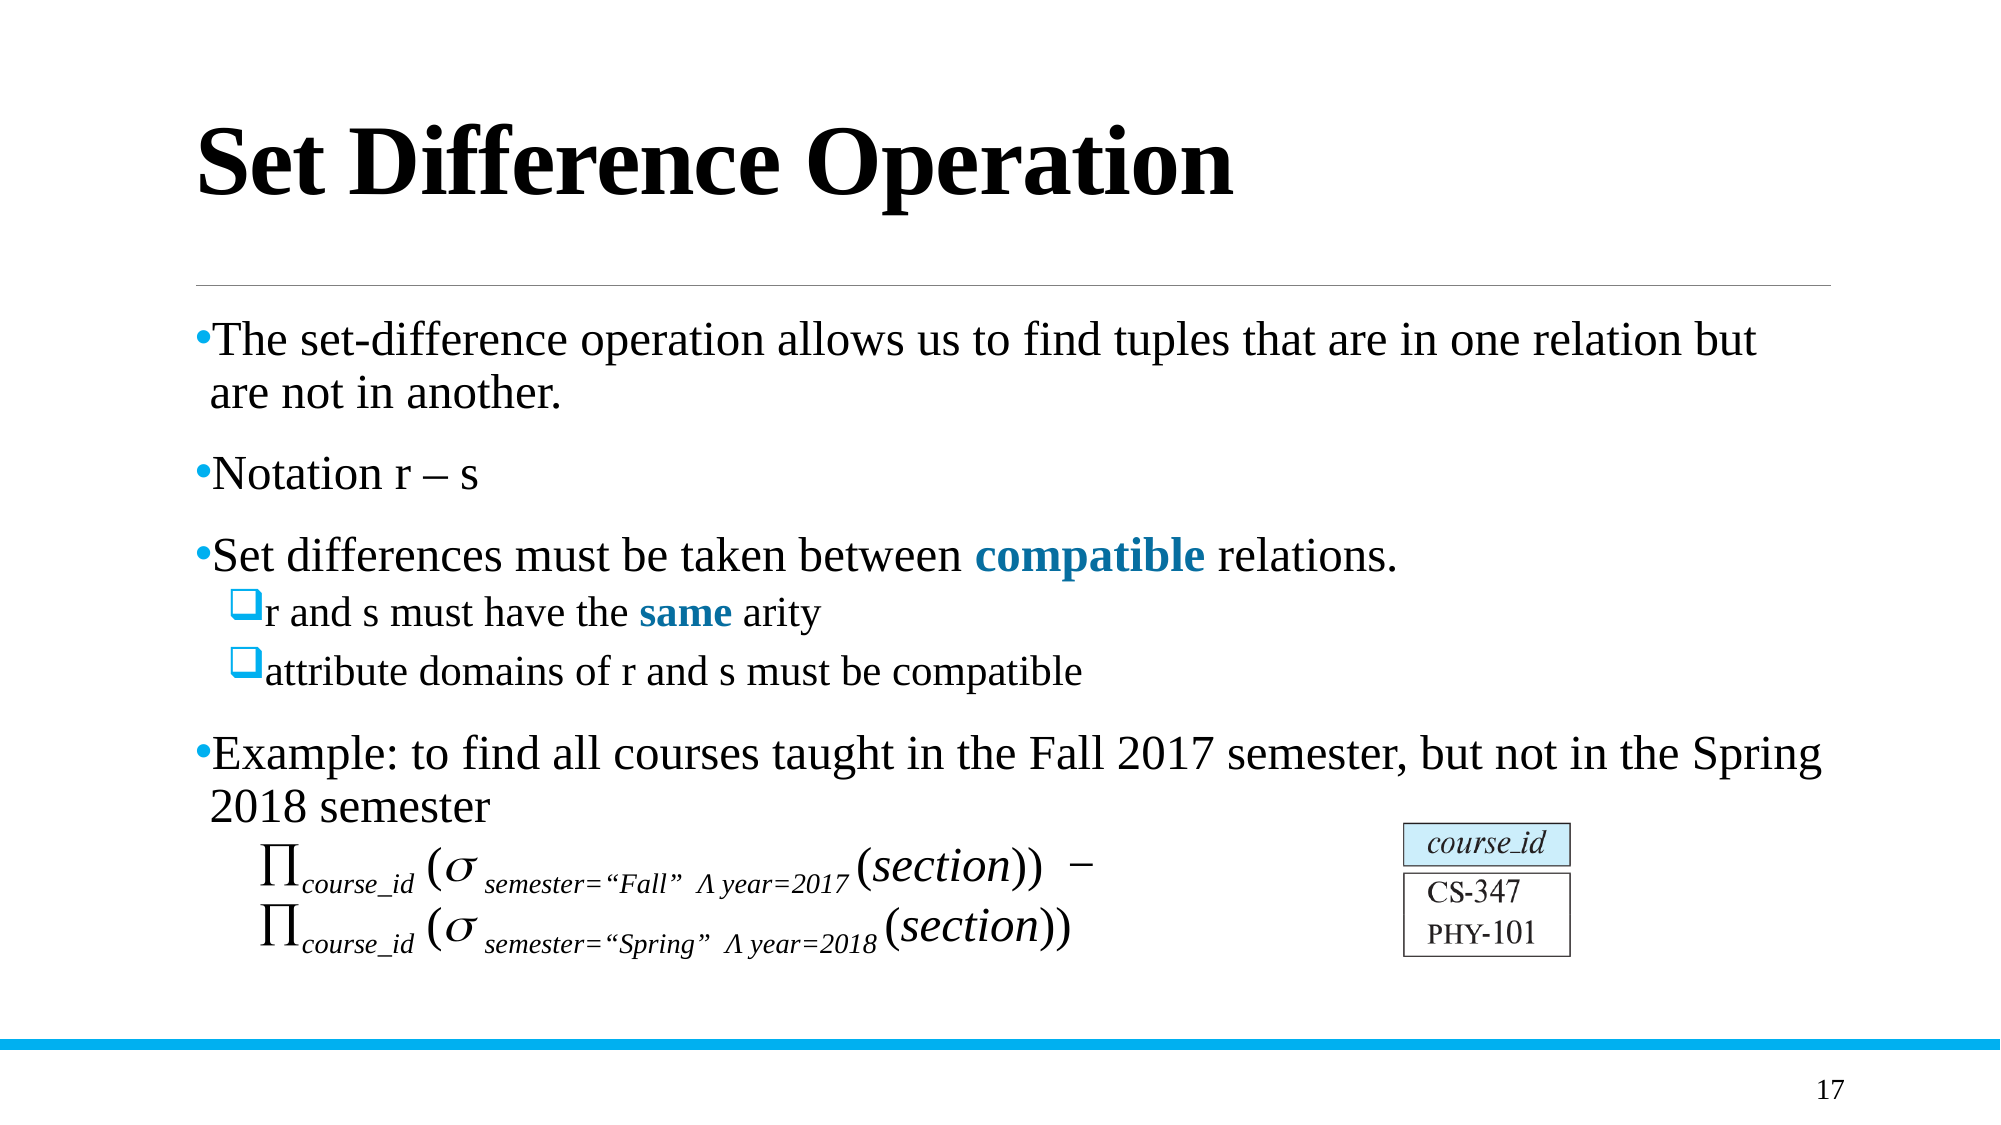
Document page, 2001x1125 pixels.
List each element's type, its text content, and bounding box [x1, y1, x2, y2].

title Set Difference Operation [180, 45, 1830, 283]
picture [1384, 803, 1583, 966]
list The set-difference operation allows us to find tuples that are in one relation but are not in another. Notation r – s Set differences must be taken between compatible relations. r and s must have the same arity attribute domains of r and s must be compatible Example: to find all courses taught in the Fall 2017 semester, but not in the Spring 2018 semester course_id ( semester=“Fall” Λ year=2017 (section)) − course_id ( semester=“Spring” Λ year=2018 (section)) [180, 305, 1830, 966]
